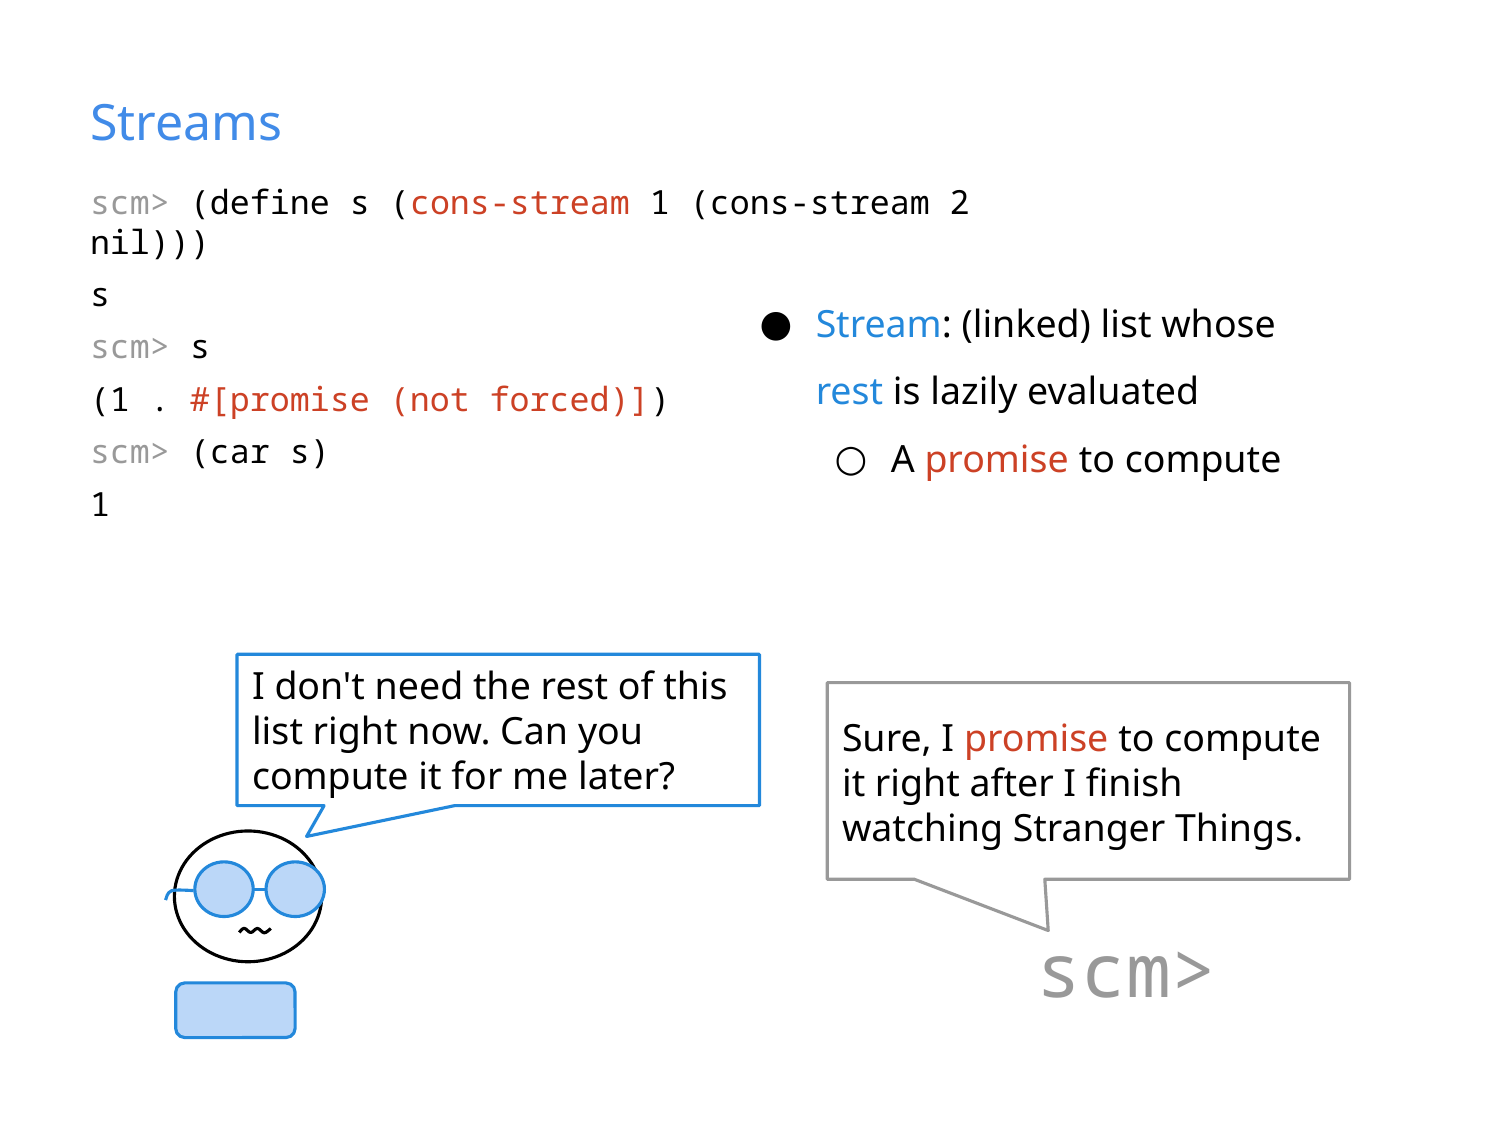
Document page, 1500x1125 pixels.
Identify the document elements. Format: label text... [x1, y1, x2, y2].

list scm> (define s (cons-stream 1 (cons-stream 2 nil))) s scm> s (1 . #[promise (not forced)]) scm> (car s) 1 [75, 166, 1104, 655]
list Stream: (linked) list whose rest is lazily evaluated A promise to compute [725, 262, 1350, 612]
title Streams [75, 36, 1425, 166]
text_box Sure, I promise to compute it right after I finish watching Stranger Things. [827, 682, 1350, 931]
list scm> [1021, 907, 1238, 1038]
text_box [165, 830, 325, 1038]
text_box I don't need the rest of this list right now. Can you compute it for me later? [237, 654, 760, 833]
